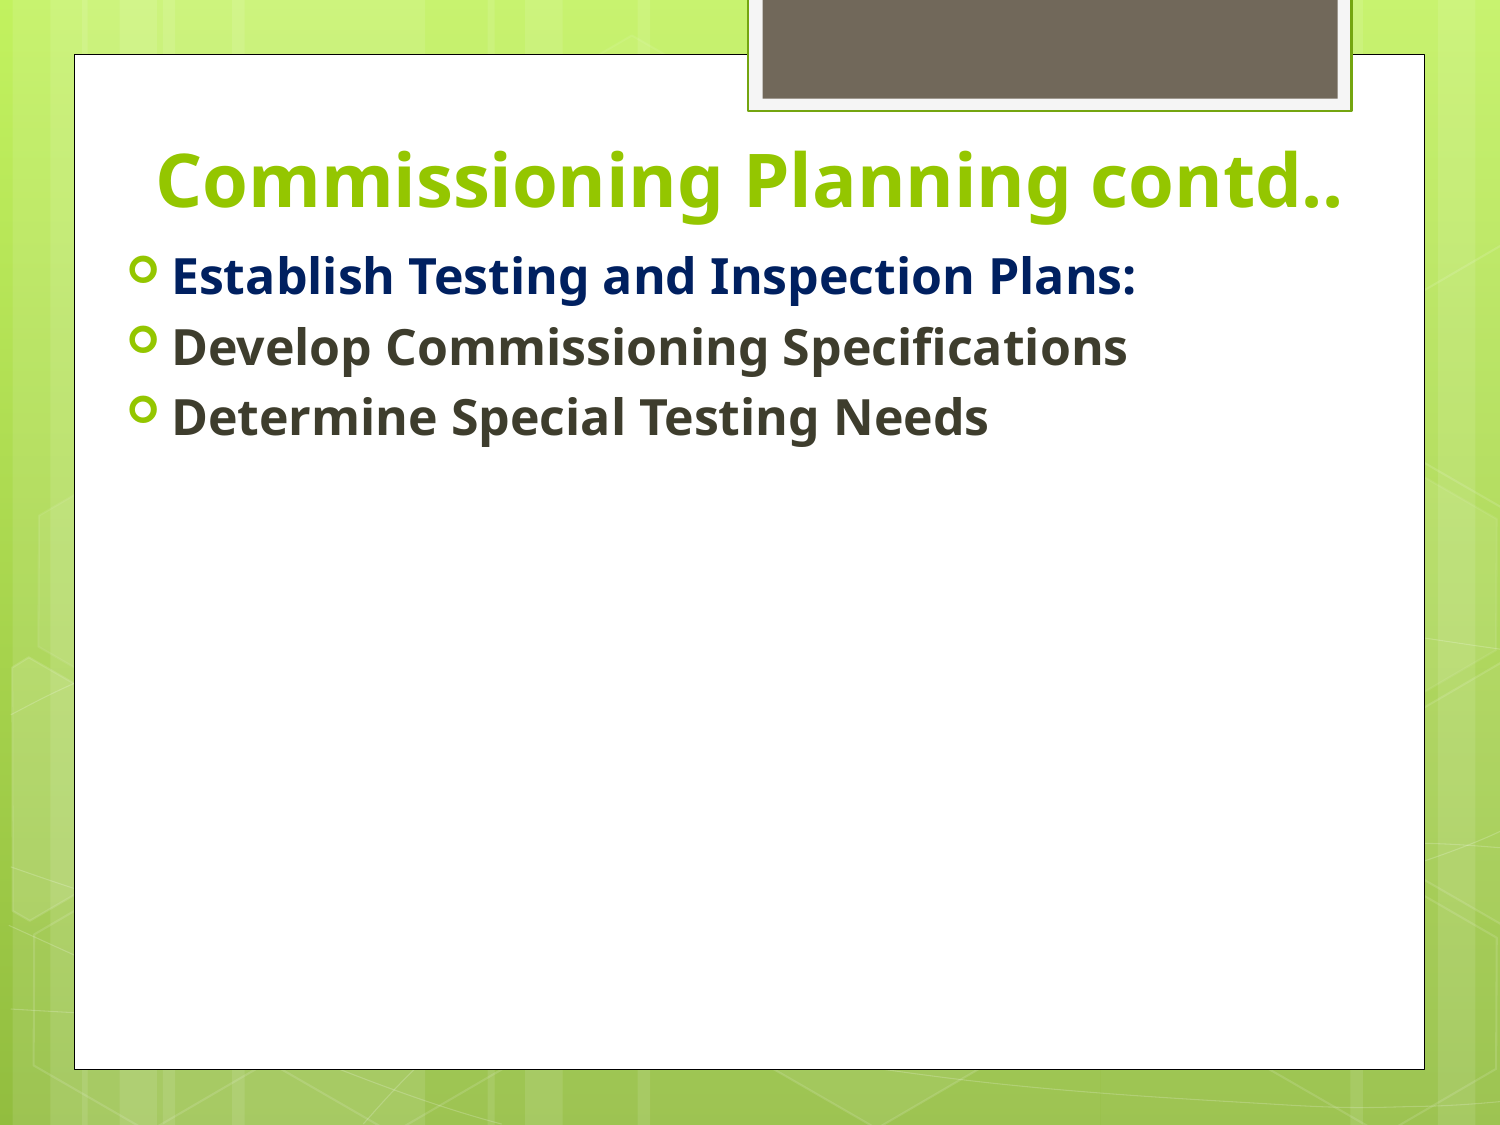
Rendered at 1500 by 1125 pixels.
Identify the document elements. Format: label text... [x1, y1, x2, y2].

list Establish Testing and Inspection Plans: Develop Commissioning Specifications Determine Special Testing Needs [99, 237, 1400, 975]
title Commissioning Planning contd.. [75, 125, 1425, 230]
